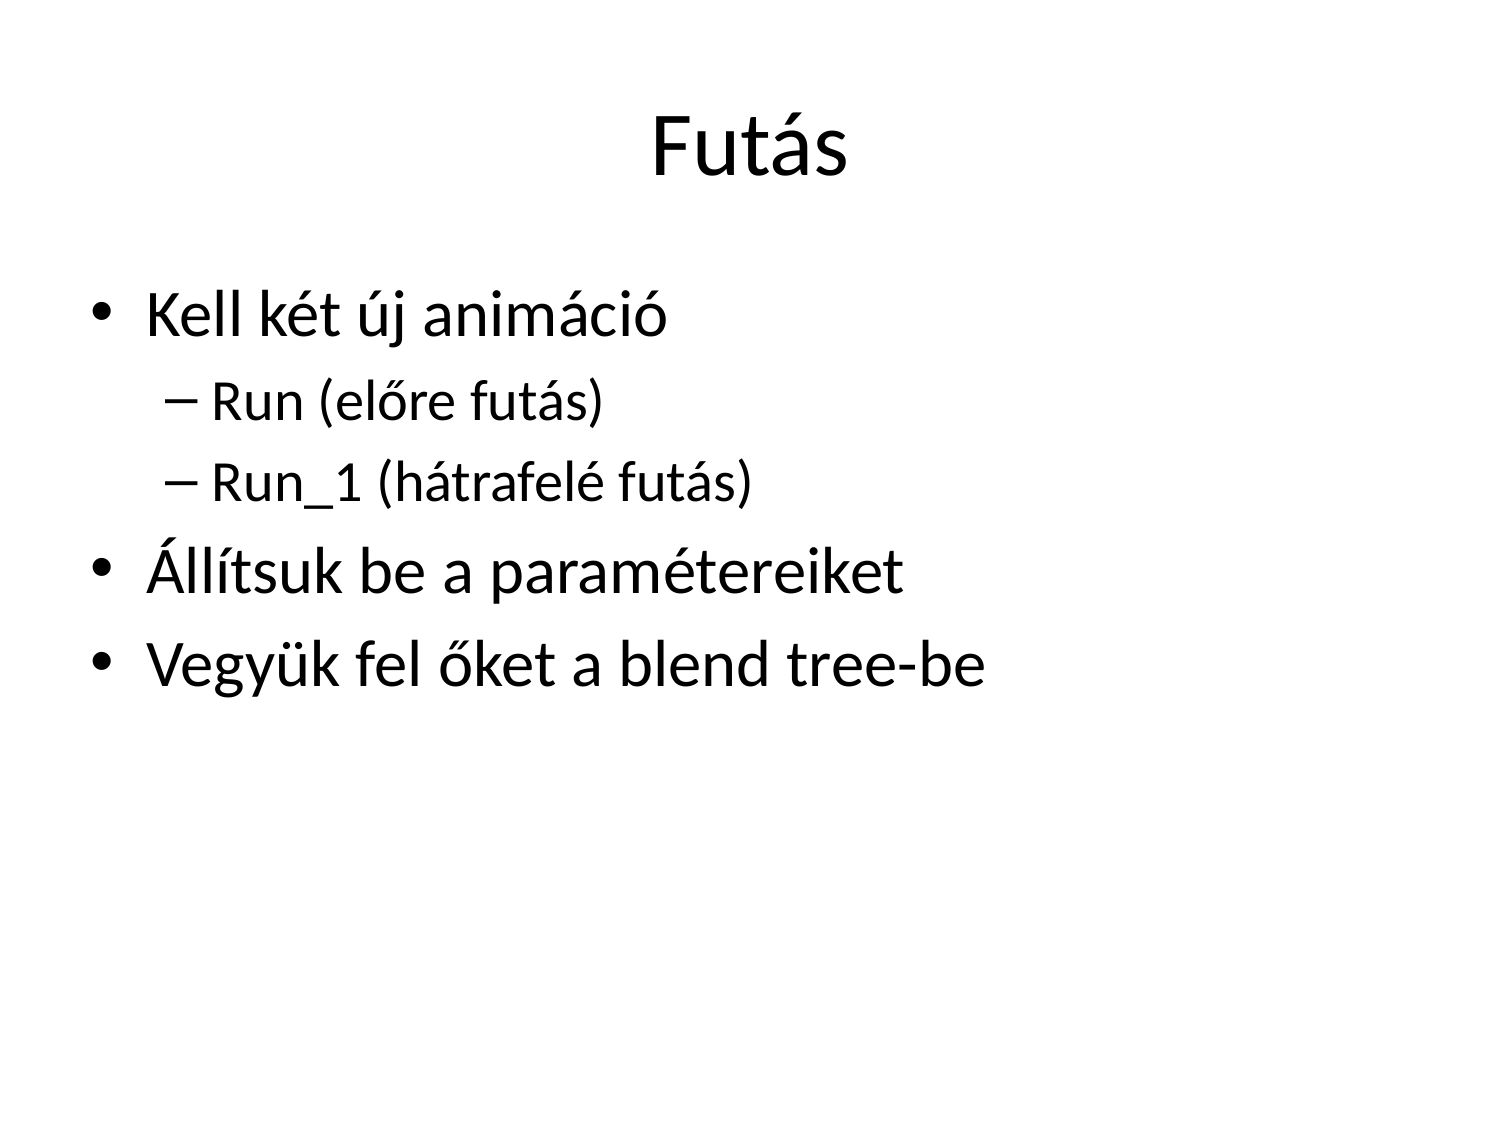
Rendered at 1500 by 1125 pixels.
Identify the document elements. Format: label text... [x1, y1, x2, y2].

title Futás [75, 45, 1425, 233]
list Kell két új animáció Run (előre futás) Run_1 (hátrafelé futás) Állítsuk be a paramétereiket Vegyük fel őket a blend tree-be [75, 262, 1425, 1005]
